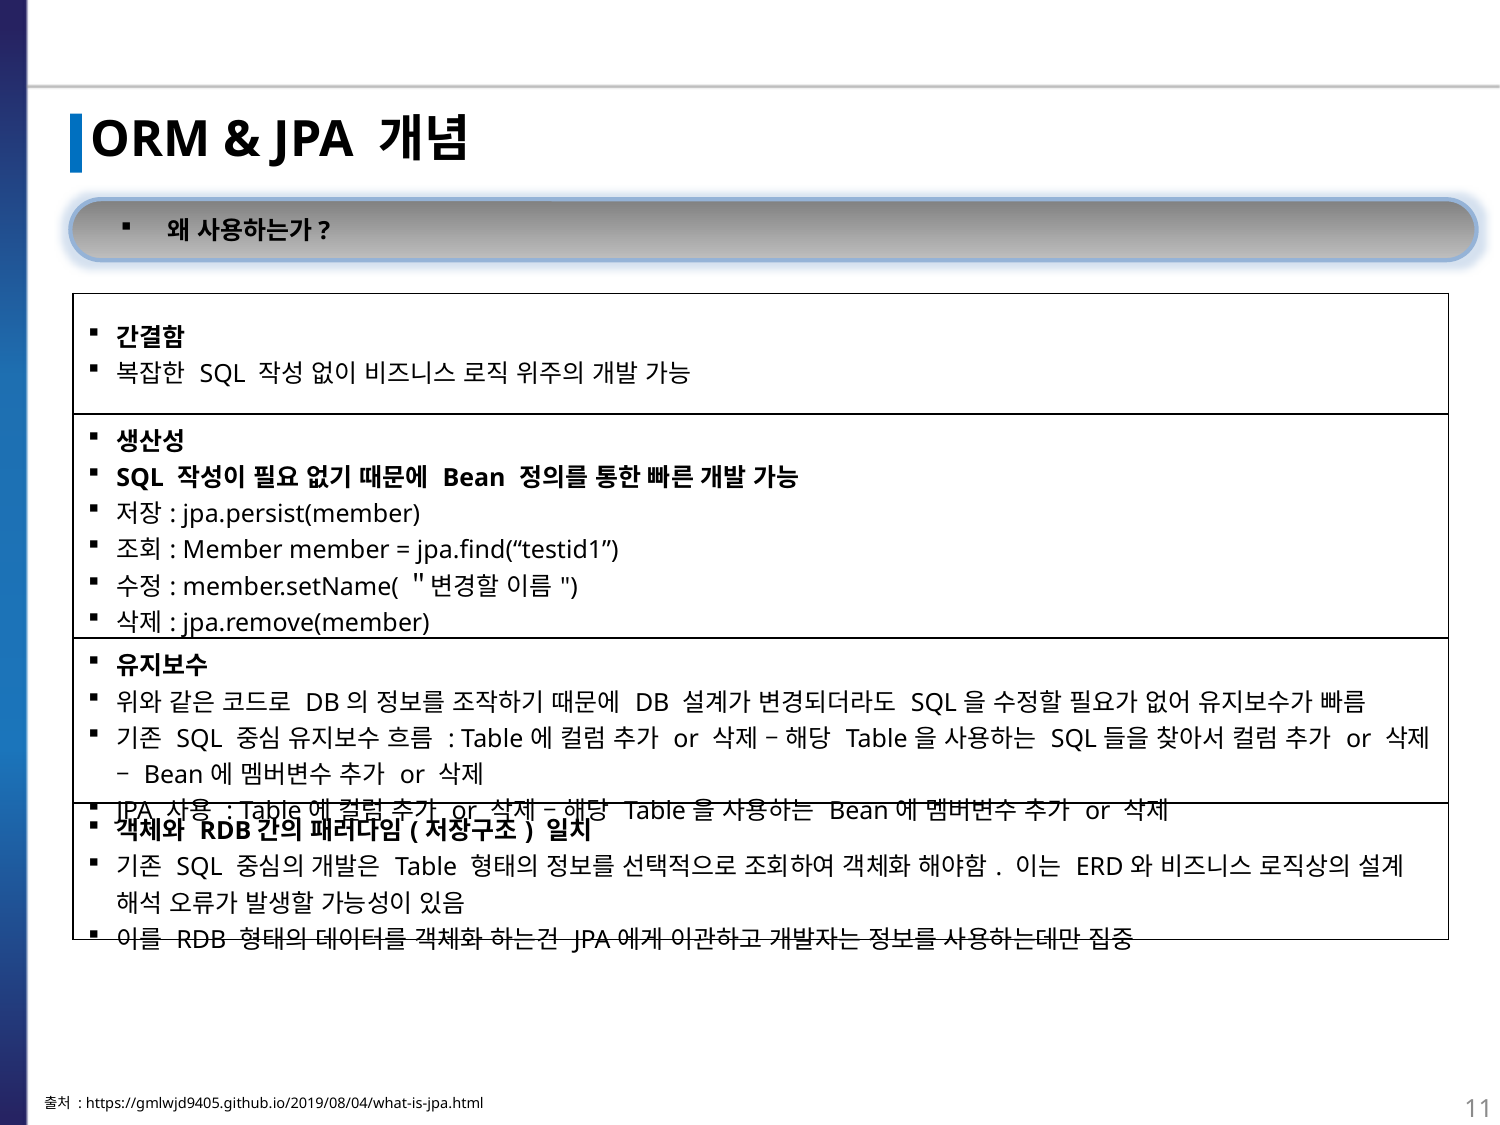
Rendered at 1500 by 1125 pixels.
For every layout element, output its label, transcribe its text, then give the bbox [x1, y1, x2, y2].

text_box 왜 사용하는가? [105, 207, 1453, 252]
table_cell 객체와 RDB간의 패러다임(저장구조) 일치 기존 SQL 중심의 개발은 Table 형태의 정보를 선택적으로 조회하여 객체화 해야함. 이는 ERD와 비즈니스 로직상의 설계 해석 오류가 발생할 가능성이 있음 이를 RDB 형태의 데이터를 객체화 하는건 JPA에게 이관하고 개발자는 정보를 사용하는데만 집중 [74, 804, 1448, 939]
text_box 출처 : https://gmlwjd9405.github.io/2019/08/04/what-is-jpa.html [29, 1086, 1453, 1119]
text_box 11 [1157, 1079, 1500, 1125]
table_header 간결함 복잡한 SQL 작성 없이 비즈니스 로직 위주의 개발 가능 [74, 294, 1448, 413]
text_box ORM & JPA 개념 [75, 98, 1426, 185]
table_cell 생산성 SQL 작성이 필요 없기 때문에 Bean 정의를 통한 빠른 개발 가능 저장: jpa.persist(member) 조회: Member member = jpa.find(“testid1”) 수정: member.setName(＂변경할 이름") 삭제: jpa.remove(member) [74, 415, 1448, 637]
picture [0, 0, 1500, 1125]
text_box [68, 111, 84, 175]
table_cell 유지보수 위와 같은 코드로 DB의 정보를 조작하기 때문에 DB 설계가 변경되더라도 SQL을 수정할 필요가 없어 유지보수가 빠름 기존 SQL 중심 유지보수 흐름 : Table에 컬럼 추가 or 삭제 – 해당 Table을 사용하는 SQL들을 찾아서 컬럼 추가 or 삭제 – Bean에 멤버변수 추가 or 삭제 JPA 사용 : Table에 컬럼 추가 or 삭제 – 해당 Table을 사용하는 Bean에 멤버변수 추가 or 삭제 [74, 639, 1448, 802]
text_box [70, 199, 1477, 261]
